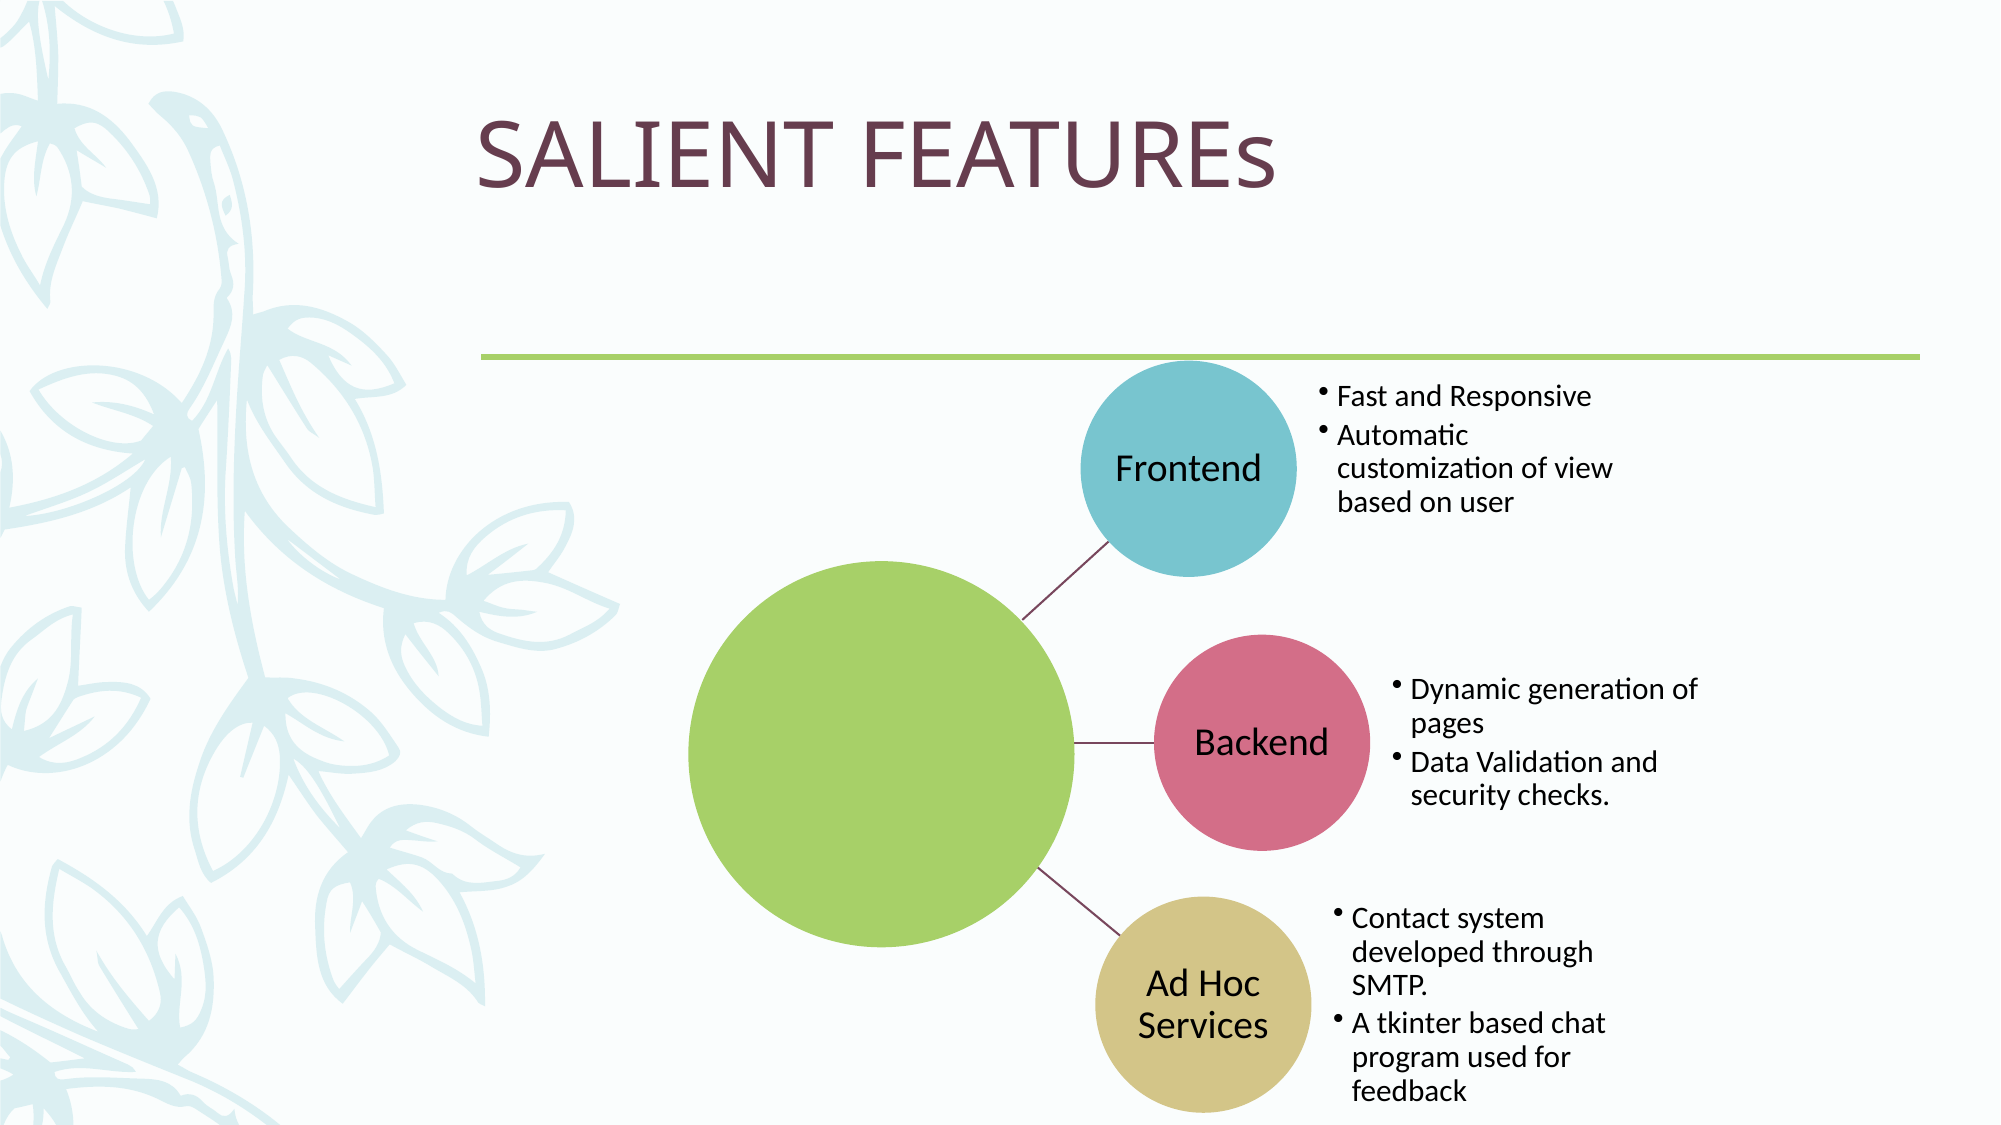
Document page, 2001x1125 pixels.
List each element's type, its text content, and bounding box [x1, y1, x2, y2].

title SALIENT FEATUREs [460, 93, 1920, 350]
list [567, 360, 1843, 1125]
